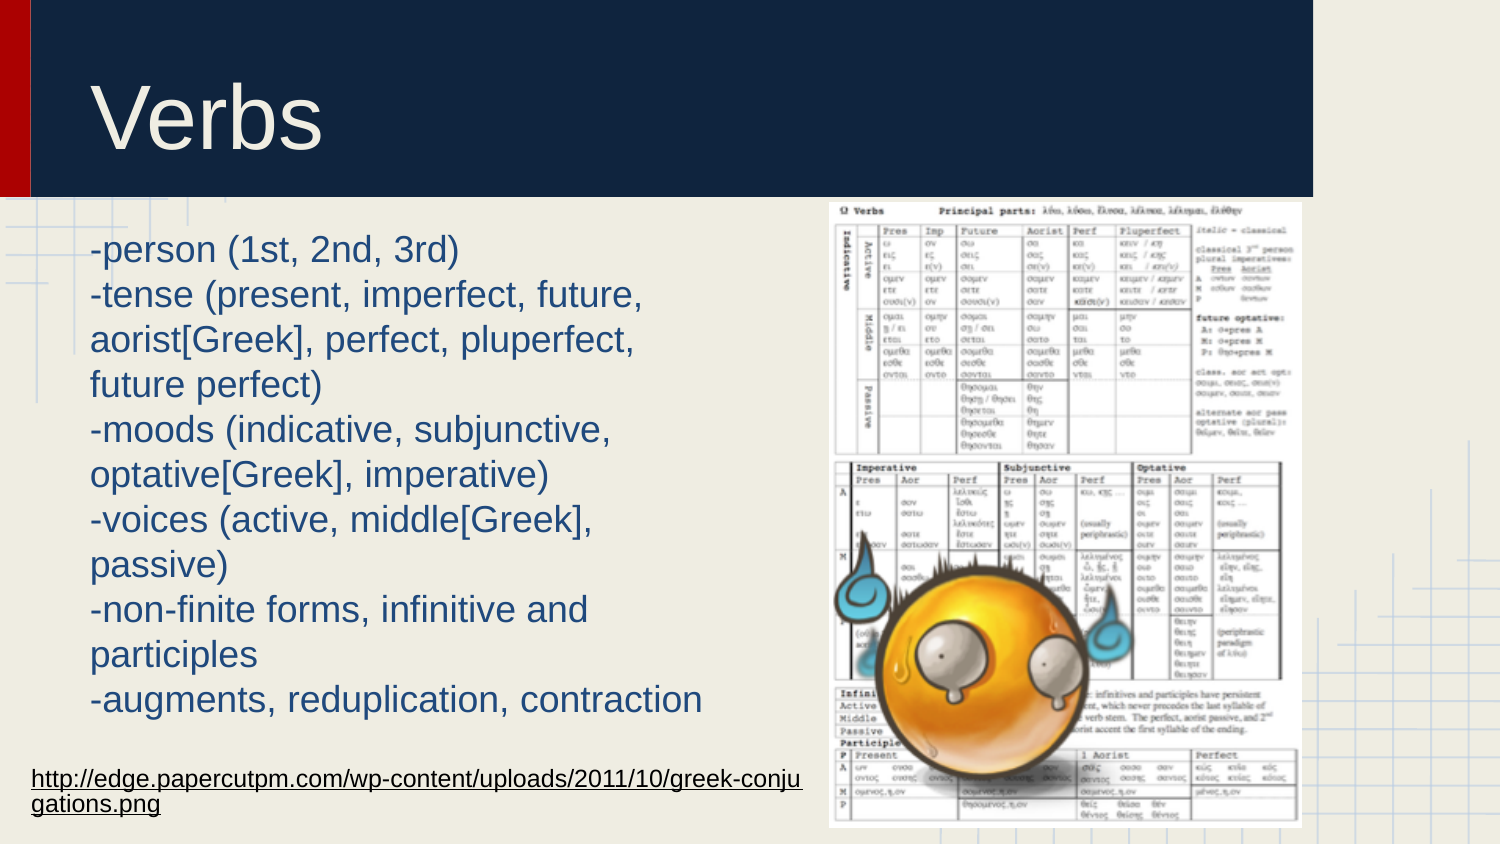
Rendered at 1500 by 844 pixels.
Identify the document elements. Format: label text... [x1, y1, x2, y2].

title Verbs [75, 16, 1276, 183]
list -person (1st, 2nd, 3rd) -tense (present, imperfect, future, aorist[Greek], perfect, pluperfect, future perfect) -moods (indicative, subjunctive, optative[Greek], imperative) -voices (active, middle[Greek], passive) -non-finite forms, infinitive and participles -augments, reduplication, contraction [74, 209, 738, 747]
text_box http://edge.papercutpm.com/wp-content/uploads/2011/10/greek-conjugations.png [16, 747, 831, 835]
picture [829, 201, 1302, 828]
